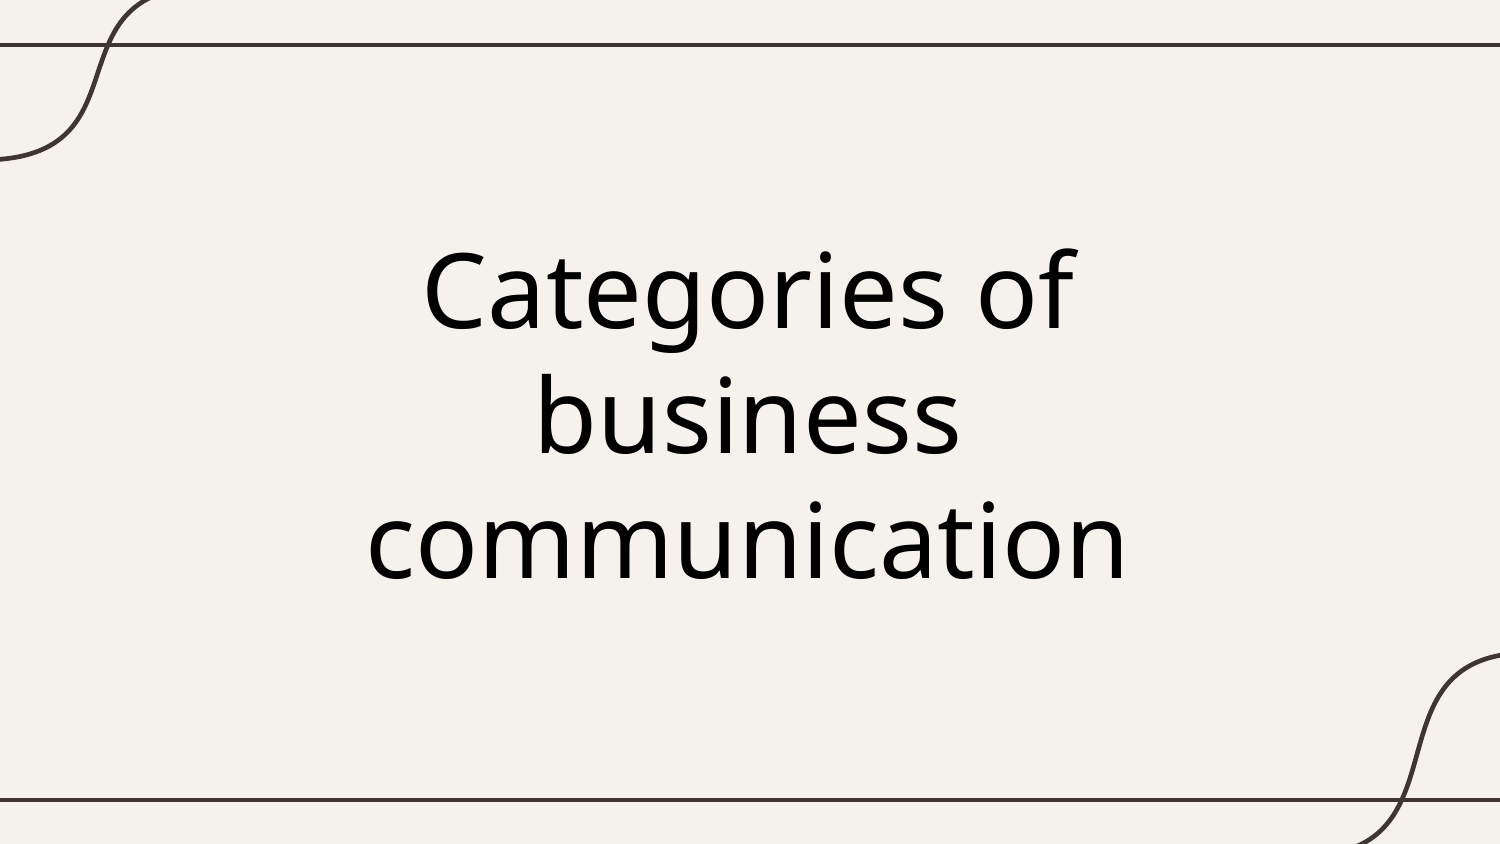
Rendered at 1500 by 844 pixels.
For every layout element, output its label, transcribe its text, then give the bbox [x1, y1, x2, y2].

title Categories of business communication [187, 299, 1309, 524]
